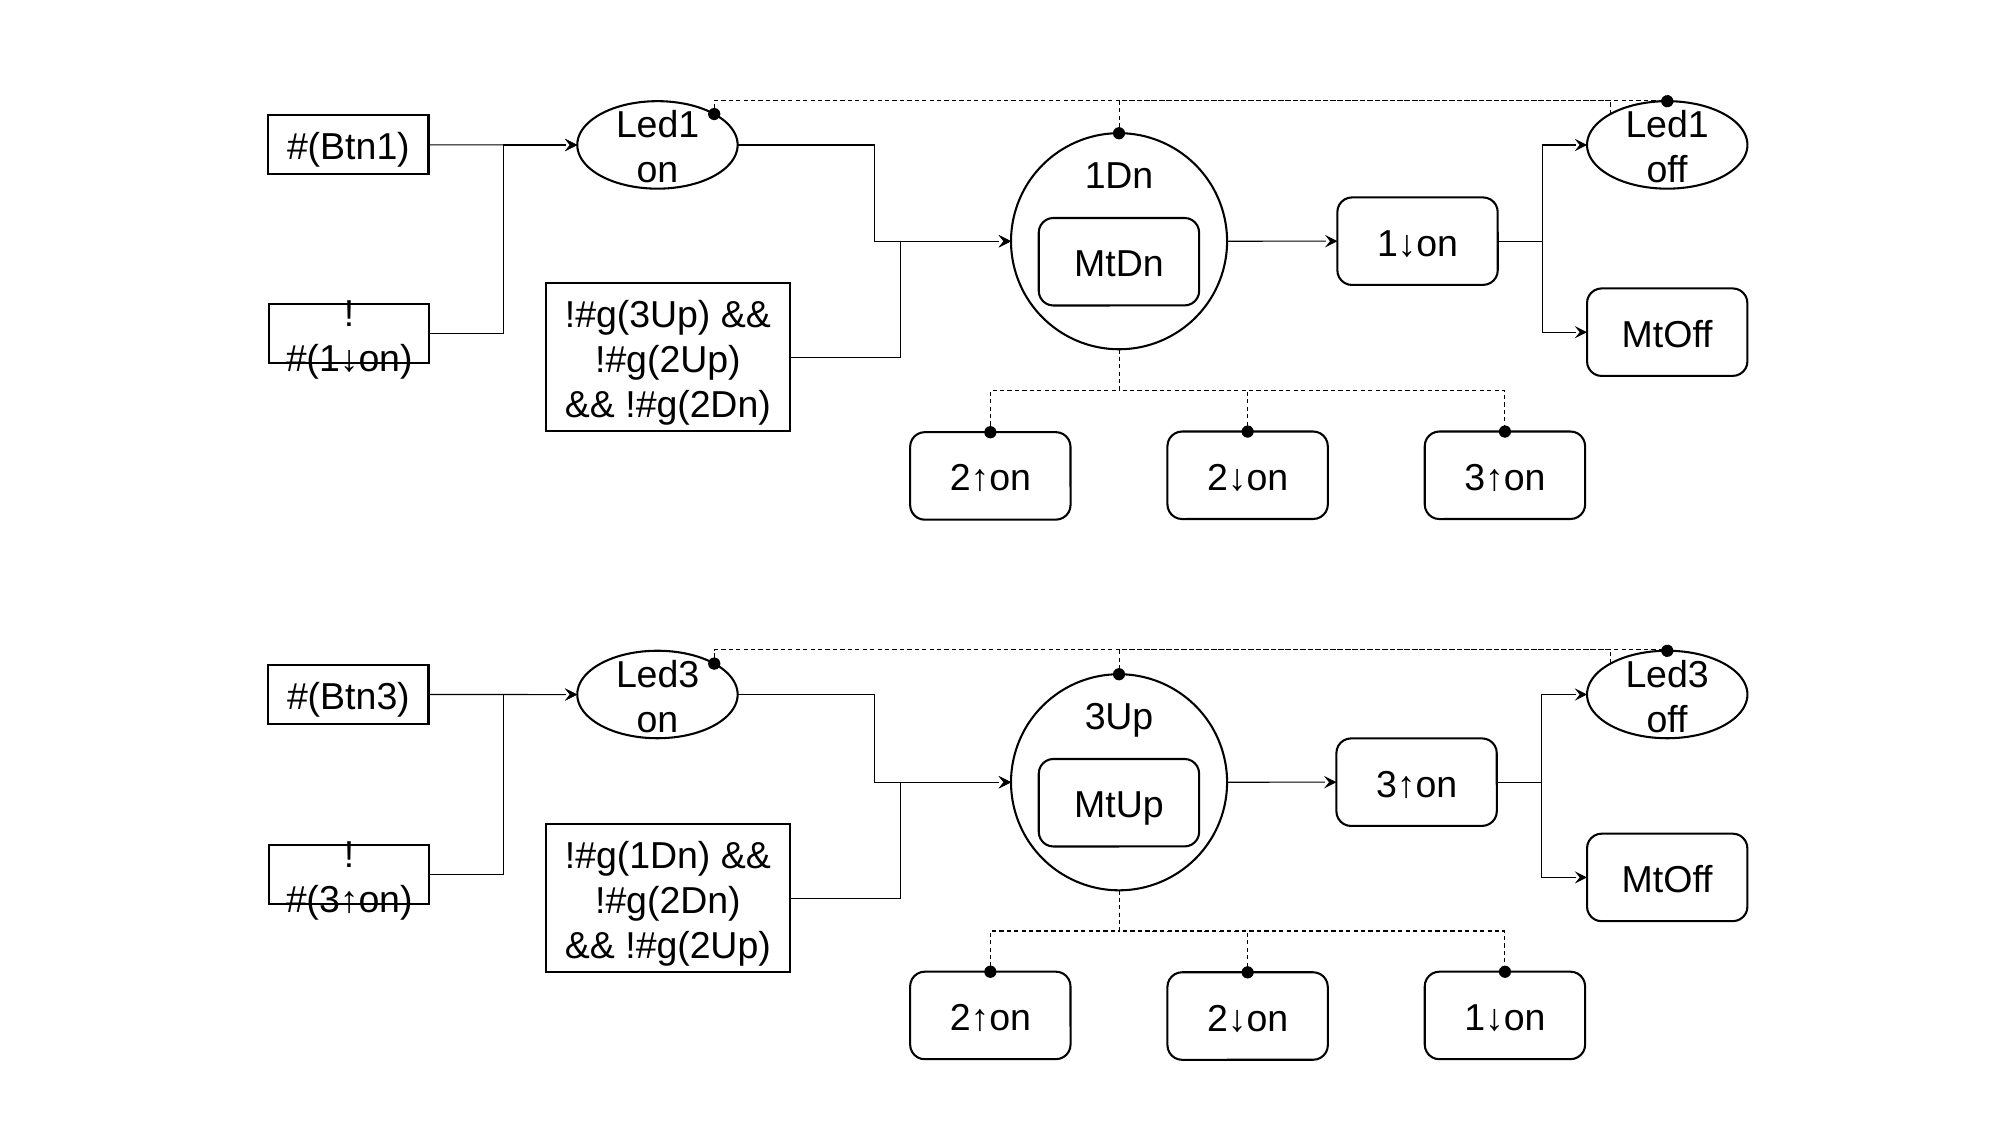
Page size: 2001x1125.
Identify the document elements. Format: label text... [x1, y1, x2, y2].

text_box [1271, 737, 1353, 1124]
text_box !#(3↑on) [268, 844, 430, 905]
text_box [1184, 996, 1198, 1125]
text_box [1013, 326, 1097, 456]
text_box Led3 off [1586, 649, 1749, 740]
text_box 1↓on [1423, 970, 1587, 1061]
text_box 2↓on [1166, 996, 1184, 1061]
text_box 3↑on [1371, 737, 1496, 827]
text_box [790, 242, 1011, 358]
text_box 1Dn [1198, 165, 1229, 317]
text_box 3Up [1011, 673, 1184, 892]
text_box MtDn [1037, 216, 1184, 307]
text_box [1184, 0, 1198, 180]
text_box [1014, 866, 1096, 996]
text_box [1270, 197, 1354, 584]
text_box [1184, 180, 1198, 326]
text_box 2↓on [1166, 455, 1184, 521]
text_box !#(1↓on) [268, 303, 430, 364]
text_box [1142, 866, 1225, 996]
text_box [1497, 241, 1588, 333]
text_box #(Btn1) [267, 114, 430, 175]
text_box MtUp [1037, 757, 1184, 848]
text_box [1355, 0, 1375, 370]
text_box 1↓on [1375, 196, 1497, 286]
text_box 2↓on [1198, 430, 1270, 521]
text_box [1142, 326, 1225, 455]
text_box MtOff [1586, 832, 1749, 923]
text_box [1497, 144, 1588, 241]
text_box 2↑on [909, 431, 1072, 521]
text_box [429, 694, 578, 875]
text_box 1Dn [1011, 132, 1184, 351]
text_box 3Up [1198, 706, 1229, 858]
text_box #(Btn3) [267, 664, 430, 725]
text_box 2↑on [909, 970, 1072, 1061]
text_box 3↑on [1423, 430, 1587, 521]
text_box Led1 on [576, 100, 739, 190]
text_box !#g(1Dn) && !#g(2Dn)​ && !#g(2Up)​ [545, 823, 791, 973]
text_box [1496, 694, 1588, 782]
text_box MtOff [1586, 287, 1749, 377]
text_box Led1 off [1586, 100, 1749, 190]
text_box Led3 on [576, 649, 739, 740]
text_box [1496, 782, 1588, 878]
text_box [429, 144, 578, 334]
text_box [737, 694, 1011, 783]
text_box 2↓on [1198, 971, 1271, 1061]
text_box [1184, 455, 1198, 866]
text_box !#g(3Up) && !#g(2Up)​ && !#g(2Dn) [545, 282, 791, 432]
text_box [1359, 423, 1371, 915]
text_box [737, 144, 1011, 242]
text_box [790, 782, 1011, 899]
text_box 3↑on [1353, 737, 1359, 827]
